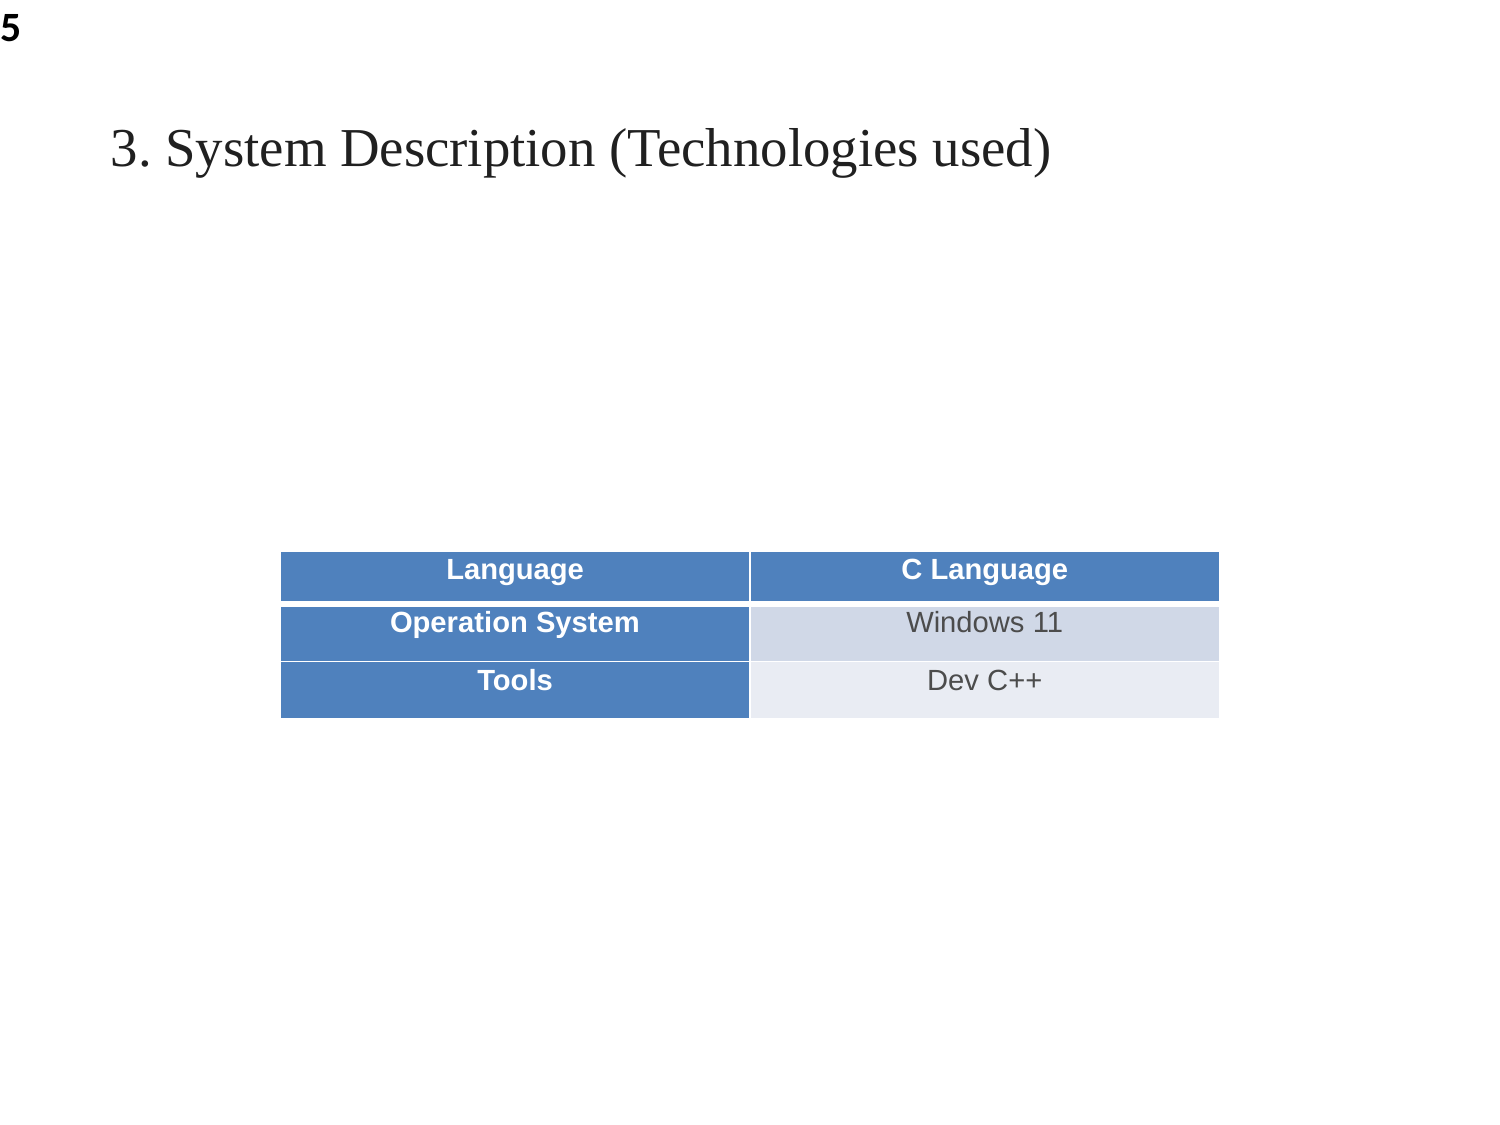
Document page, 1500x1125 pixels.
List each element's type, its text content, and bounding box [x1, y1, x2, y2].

text_box 3. System Description (Technologies used) [95, 104, 1137, 218]
table_cell Operation System [281, 607, 749, 661]
table_cell Dev C++ [751, 662, 1219, 718]
table_header C Language [751, 552, 1219, 601]
table_cell Windows 11 [751, 607, 1219, 661]
table_header Language [281, 552, 749, 601]
table_cell Tools [281, 662, 749, 718]
